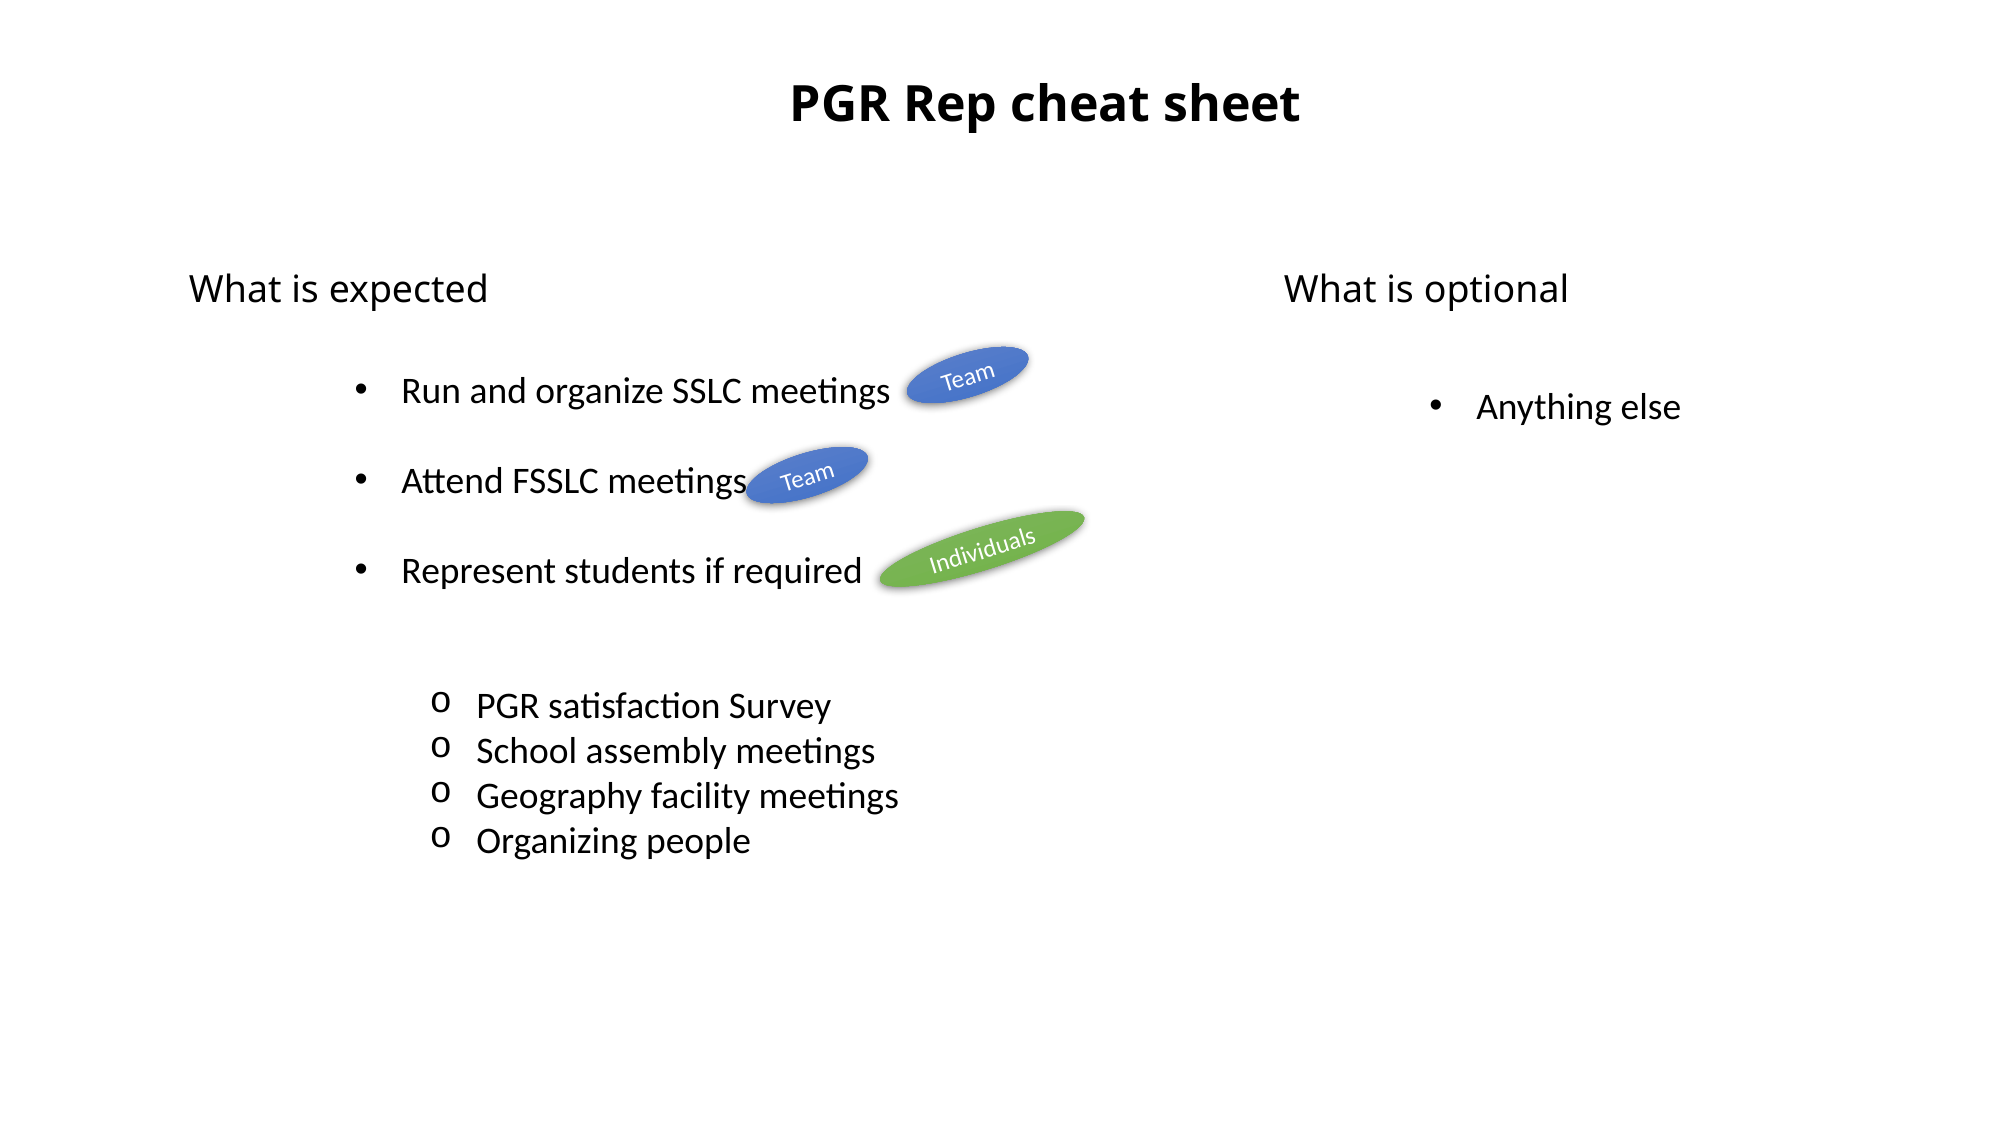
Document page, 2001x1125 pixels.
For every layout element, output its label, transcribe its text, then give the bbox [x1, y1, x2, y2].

text_box What is optional [1269, 257, 2000, 318]
text_box Team [746, 447, 868, 504]
text_box PGR Rep cheat sheet [775, 64, 1317, 140]
text_box Team [907, 346, 1029, 403]
text_box Run and organize SSLC meetings Attend FSSLC meetings Represent students if required PGR satisfaction Survey School assembly meetings Geography facility meetings Organizing people [339, 358, 1072, 913]
text_box Anything else [1414, 374, 2000, 435]
text_box What is expected [174, 257, 1000, 318]
text_box Individuals [880, 511, 1085, 587]
